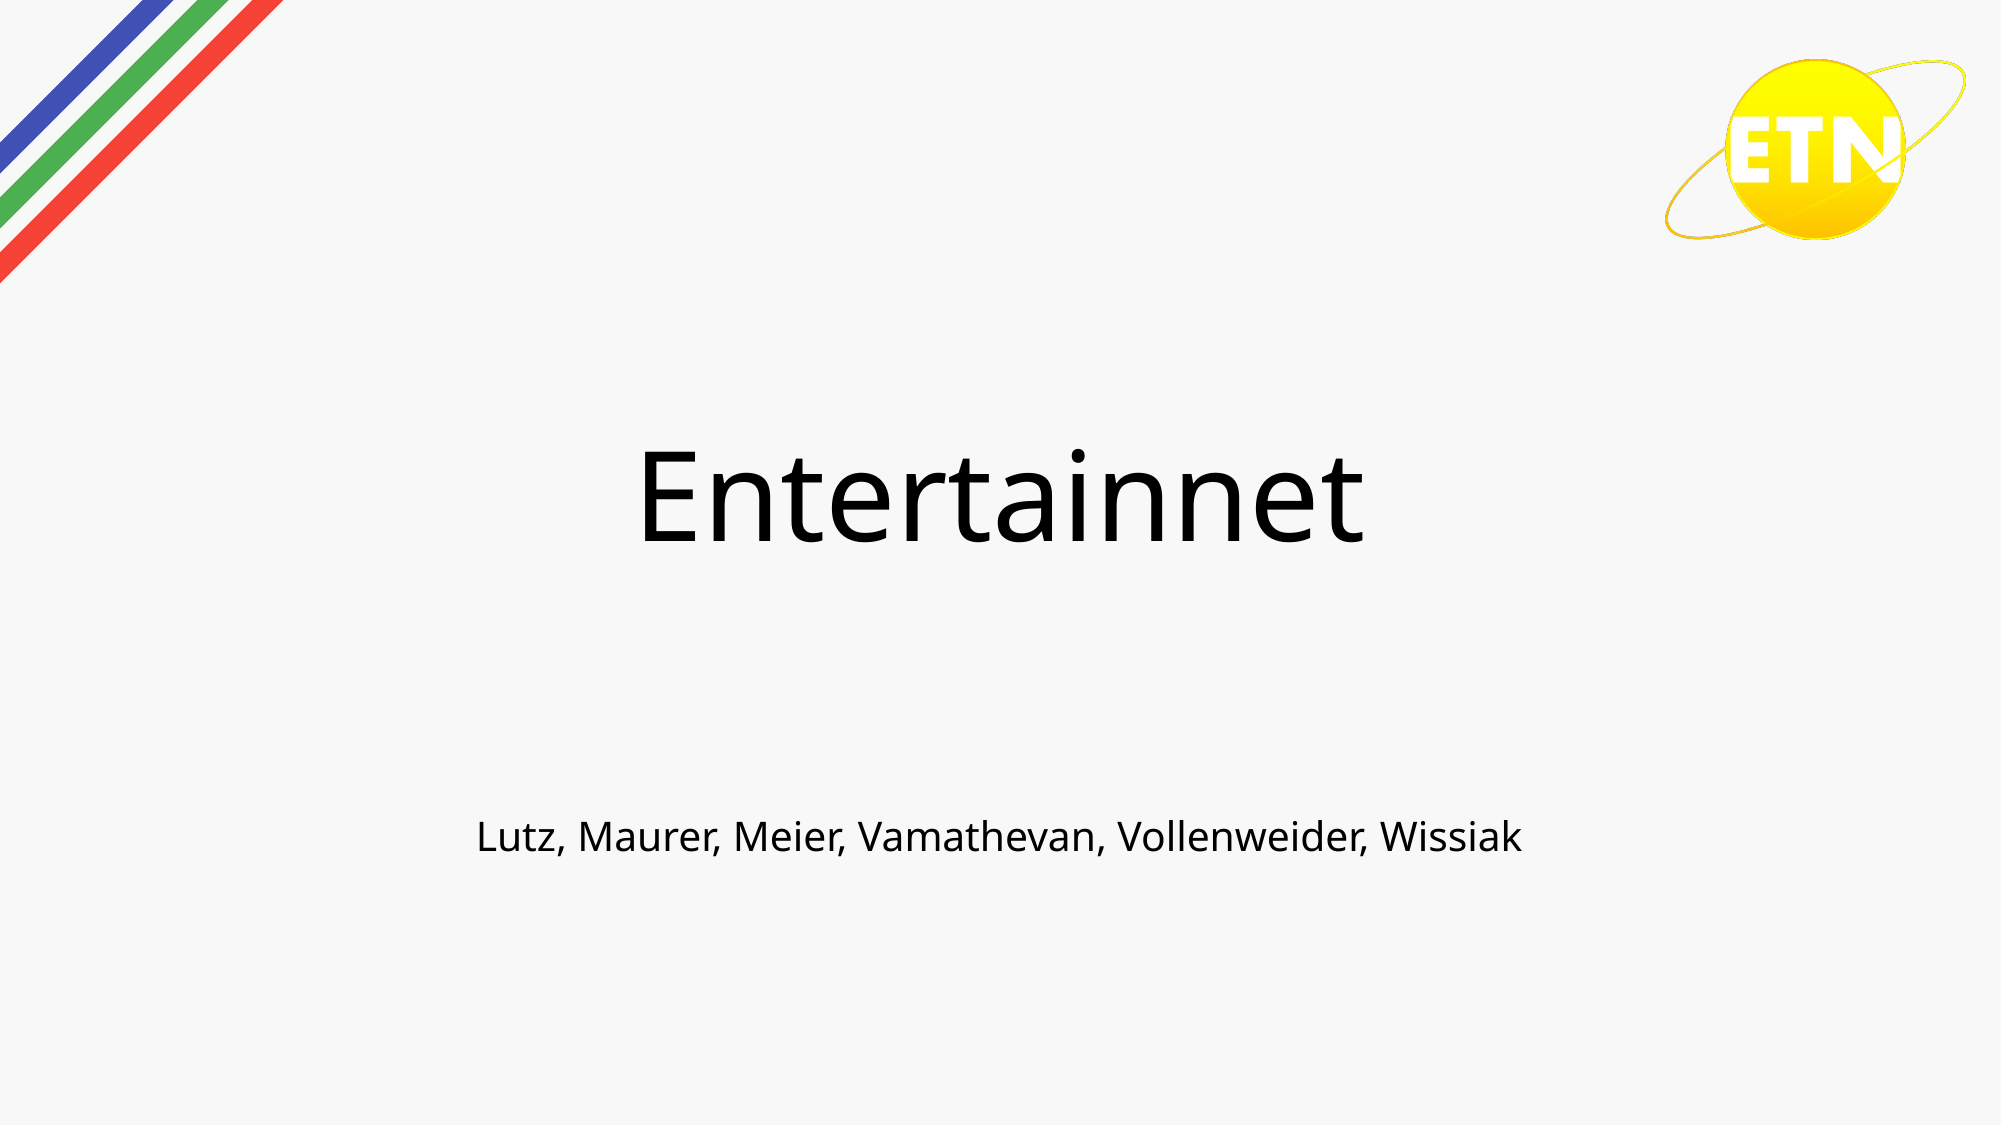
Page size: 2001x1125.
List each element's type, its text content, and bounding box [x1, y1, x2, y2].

picture [1665, 59, 1966, 240]
subtitle Lutz, Maurer, Meier, Vamathevan, Vollenweider, Wissiak [249, 808, 1750, 868]
title Entertainnet [249, 184, 1750, 576]
